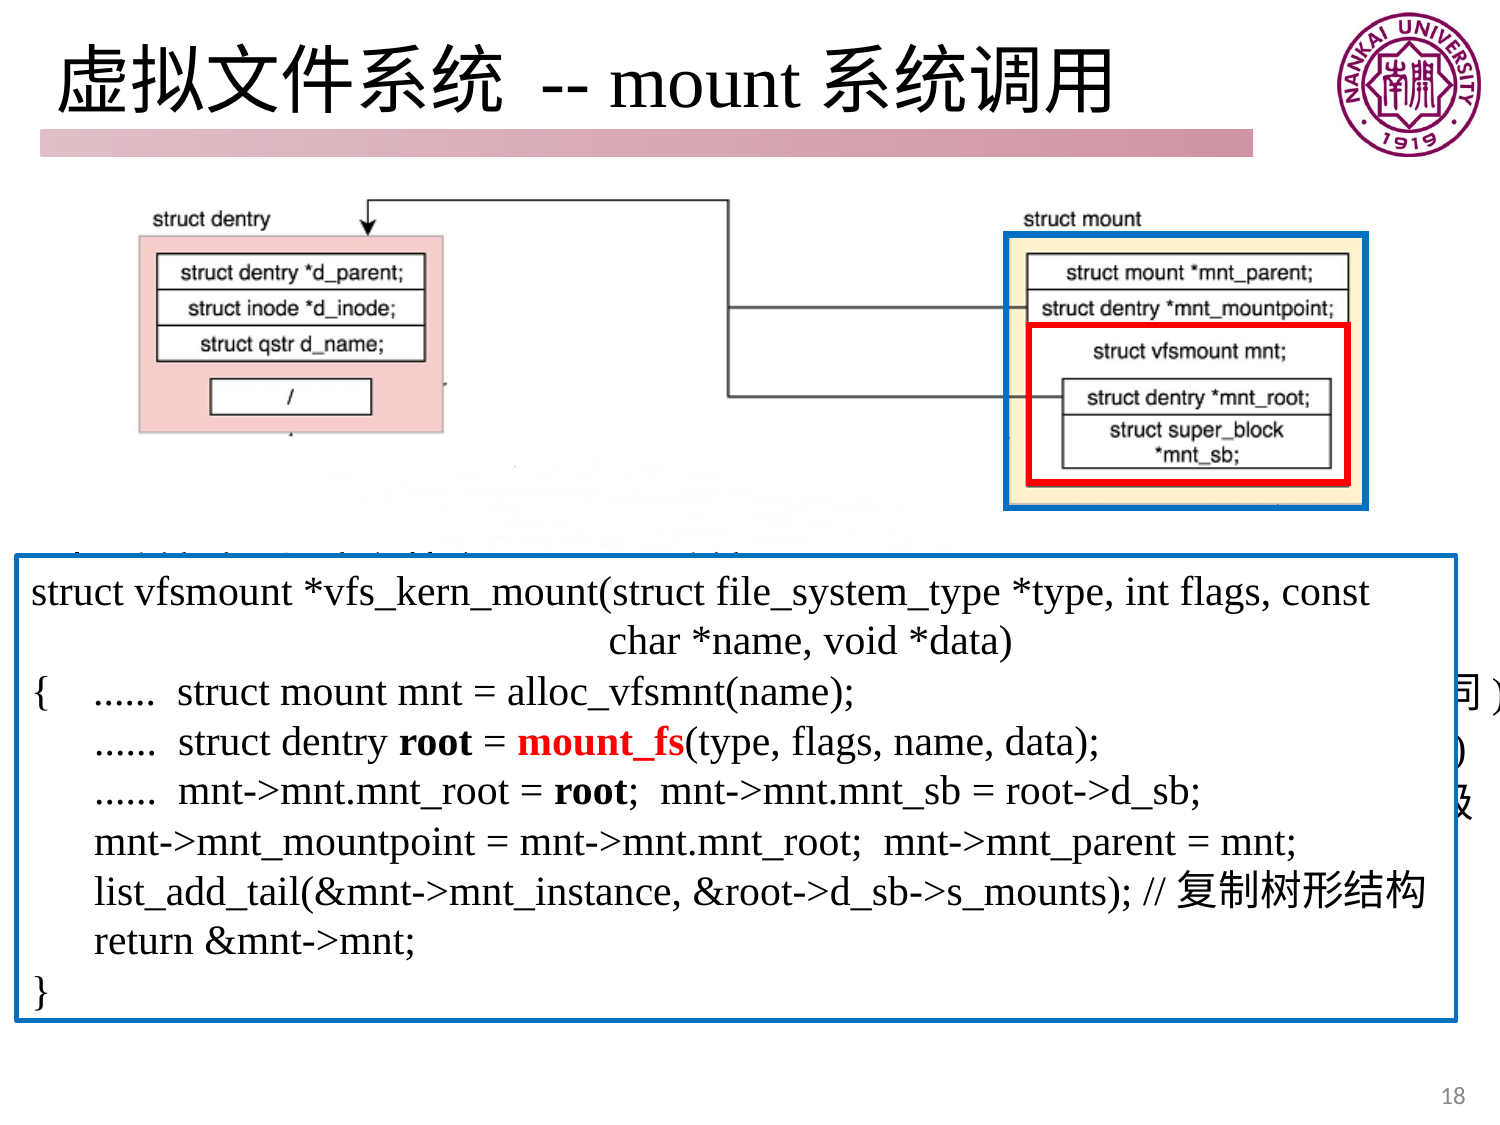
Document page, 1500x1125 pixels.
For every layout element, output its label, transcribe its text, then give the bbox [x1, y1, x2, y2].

text_box struct vfsmount *vfs_kern_mount(struct file_system_type *type, int flags, const char *name, void *data) { ...... struct mount mnt = alloc_vfsmnt(name); ...... struct dentry root = mount_fs(type, flags, name, data); ...... mnt->mnt.mnt_root = root; mnt->mnt.mnt_sb = root->d_sb; mnt->mnt_mountpoint = mnt->mnt.mnt_root; mnt->mnt_parent = mnt; list_add_tail(&mnt->mnt_instance, &root->d_sb->s_mounts); //复制树形结构 return &mnt->mnt; } [16, 555, 1457, 1021]
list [122, 184, 1390, 701]
title 虚拟文件系统 -- mount系统调用 [40, 33, 1335, 133]
picture [1337, 12, 1481, 157]
text_box 当系统启动时会执行mount系统调用 syscall  do_mount  do_new_mount  vfs_kern_mount vfs_kern_mount调用函数 alloc_vfsmnt + mount_fs (不同文件系统实现不同) alloc_vfsmnt会分配所需内存空间如挂载点的父节点, 挂载点, vfs (蓝色) mount_fs则将磁盘上的结构与内存中相同的结构进行映射, 例如读取超级 块, 读取根目录的inode信息等 (红色) vfs_kern_mount为vfsmount mnt结构赋值 dentry (directory entry)结构保存了父目录节点, 目录inode, 目录名等 [0, 543, 1500, 1125]
